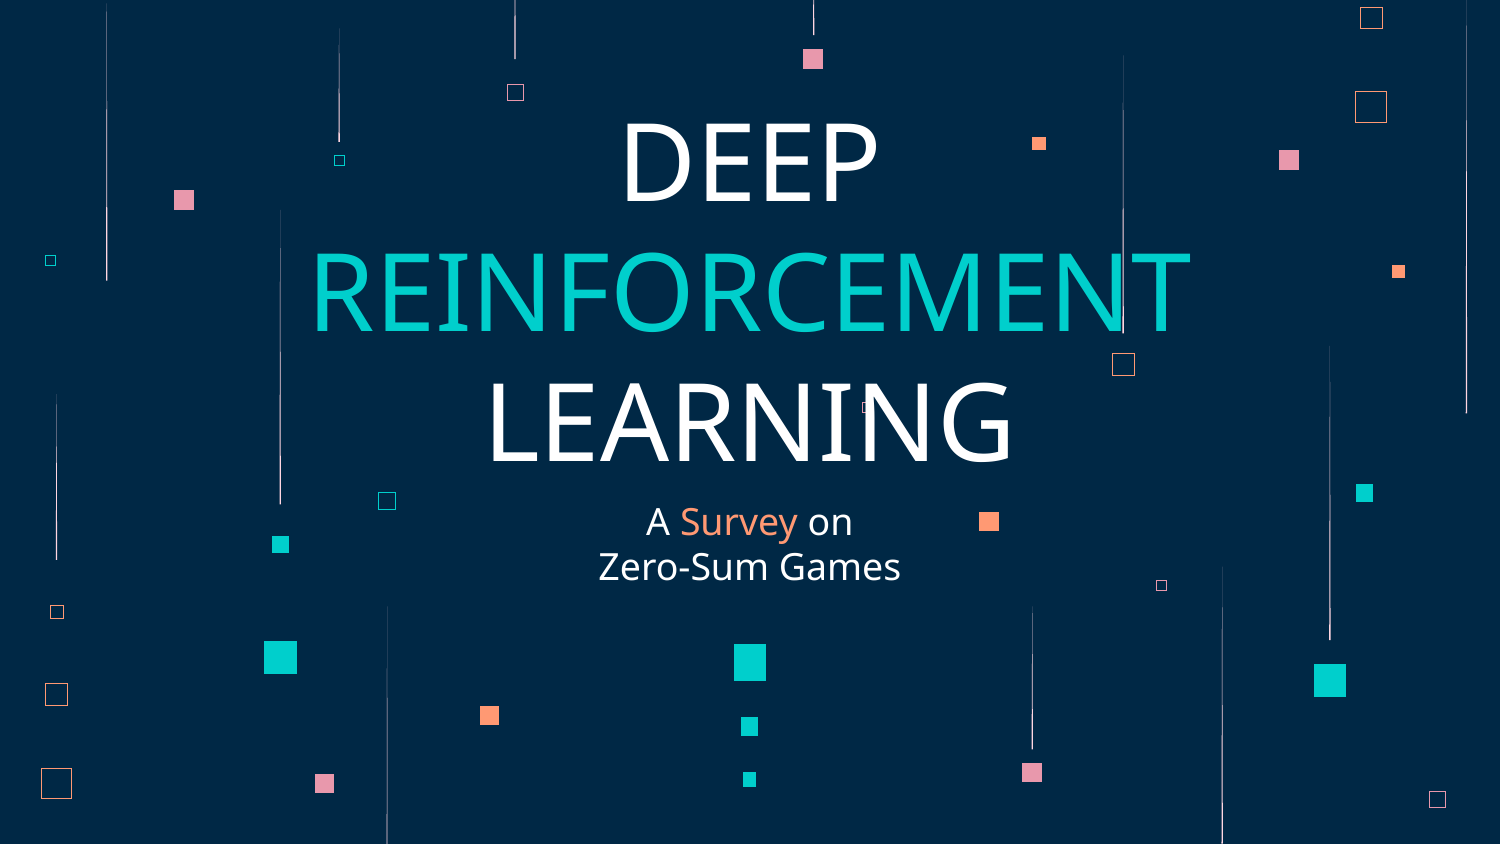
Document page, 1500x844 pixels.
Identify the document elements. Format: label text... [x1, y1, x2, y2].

text_box [314, 773, 335, 794]
title DEEP REINFORCEMENT LEARNING [256, 98, 1244, 478]
subtitle A Survey on Zero-Sum Games [479, 478, 1021, 608]
text_box [1032, 137, 1046, 151]
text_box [1111, 55, 1135, 376]
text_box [1022, 606, 1043, 783]
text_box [733, 644, 767, 787]
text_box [263, 209, 297, 675]
text_box [479, 705, 500, 726]
text_box [979, 511, 999, 532]
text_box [1313, 345, 1347, 698]
